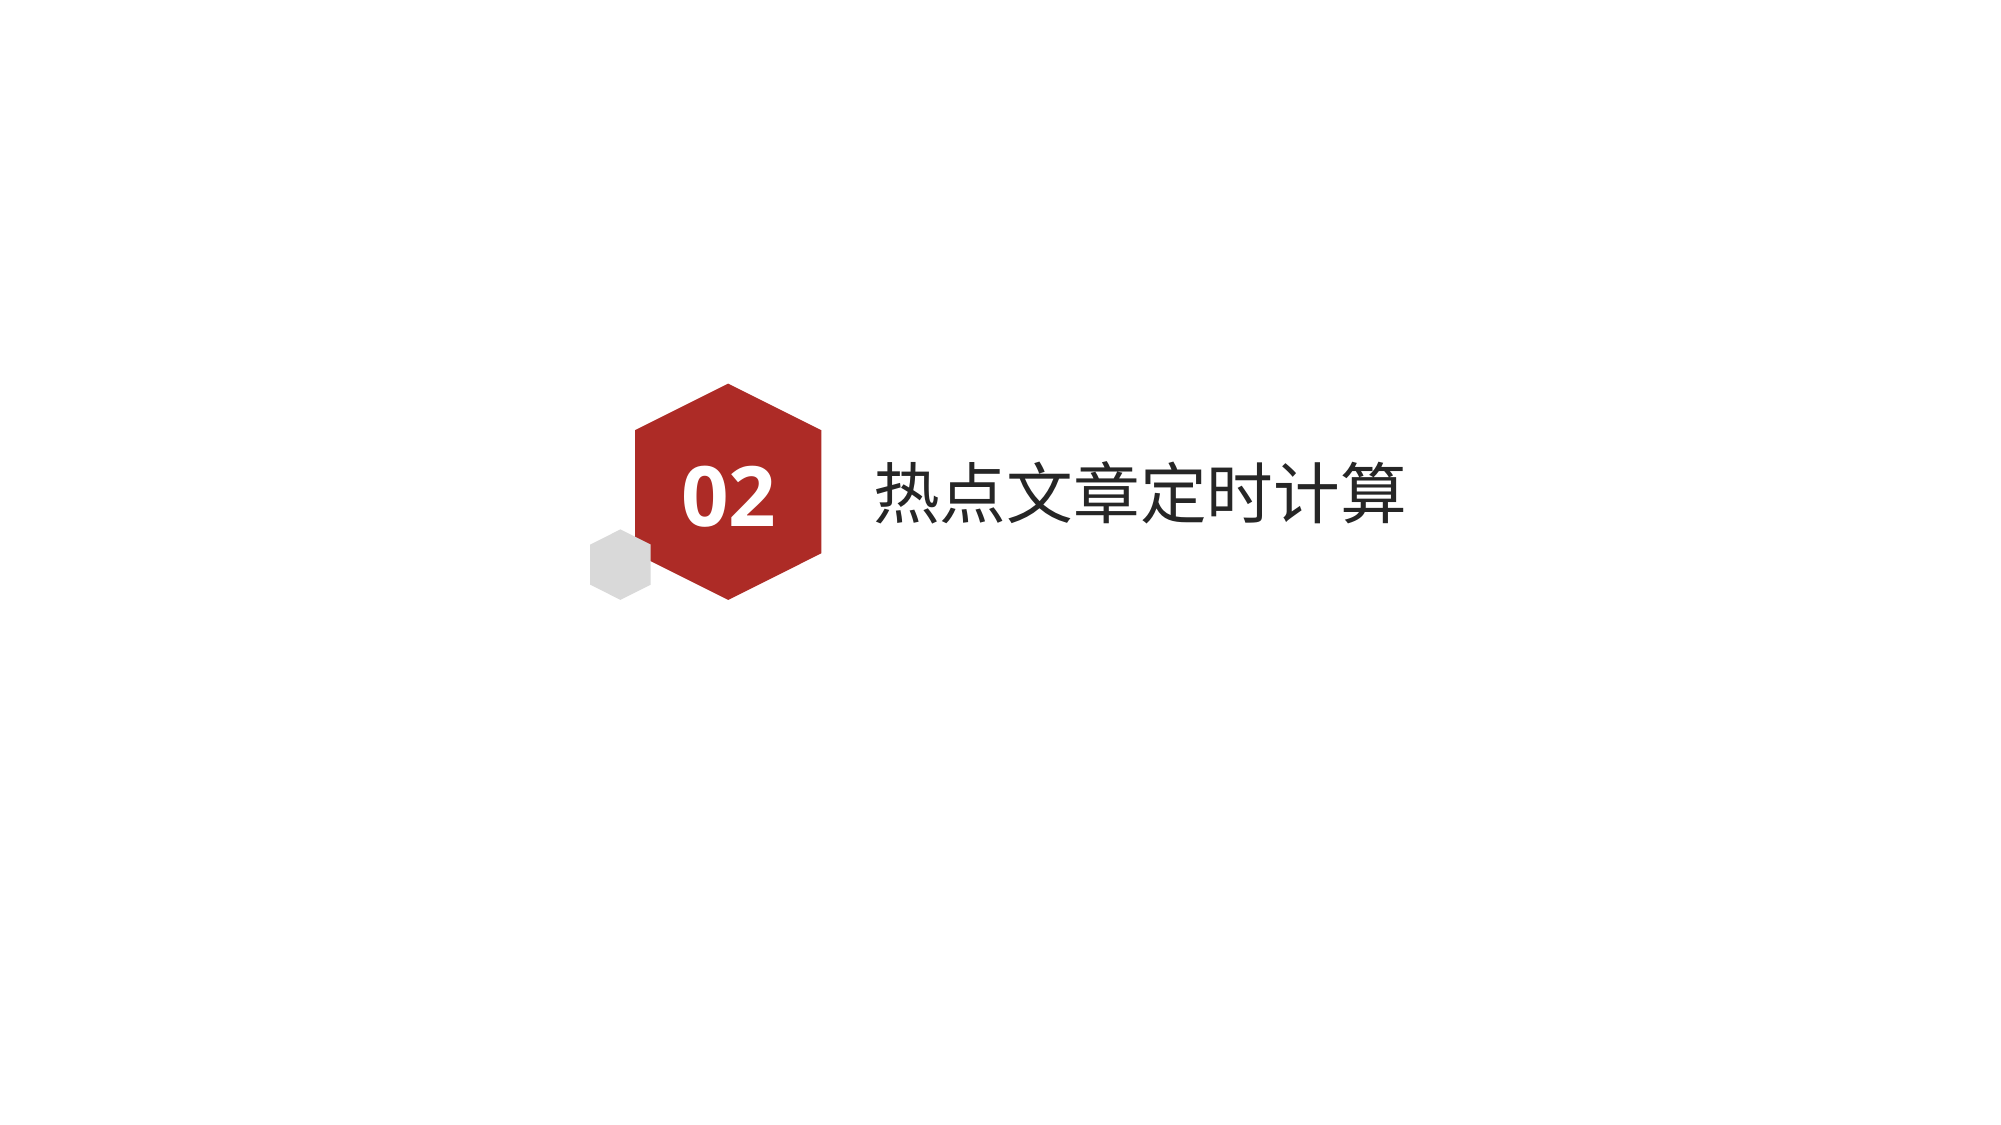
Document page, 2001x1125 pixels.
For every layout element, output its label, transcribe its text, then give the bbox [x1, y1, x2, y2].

title 热点文章定时计算 [858, 453, 1955, 563]
list 02 [636, 404, 822, 594]
